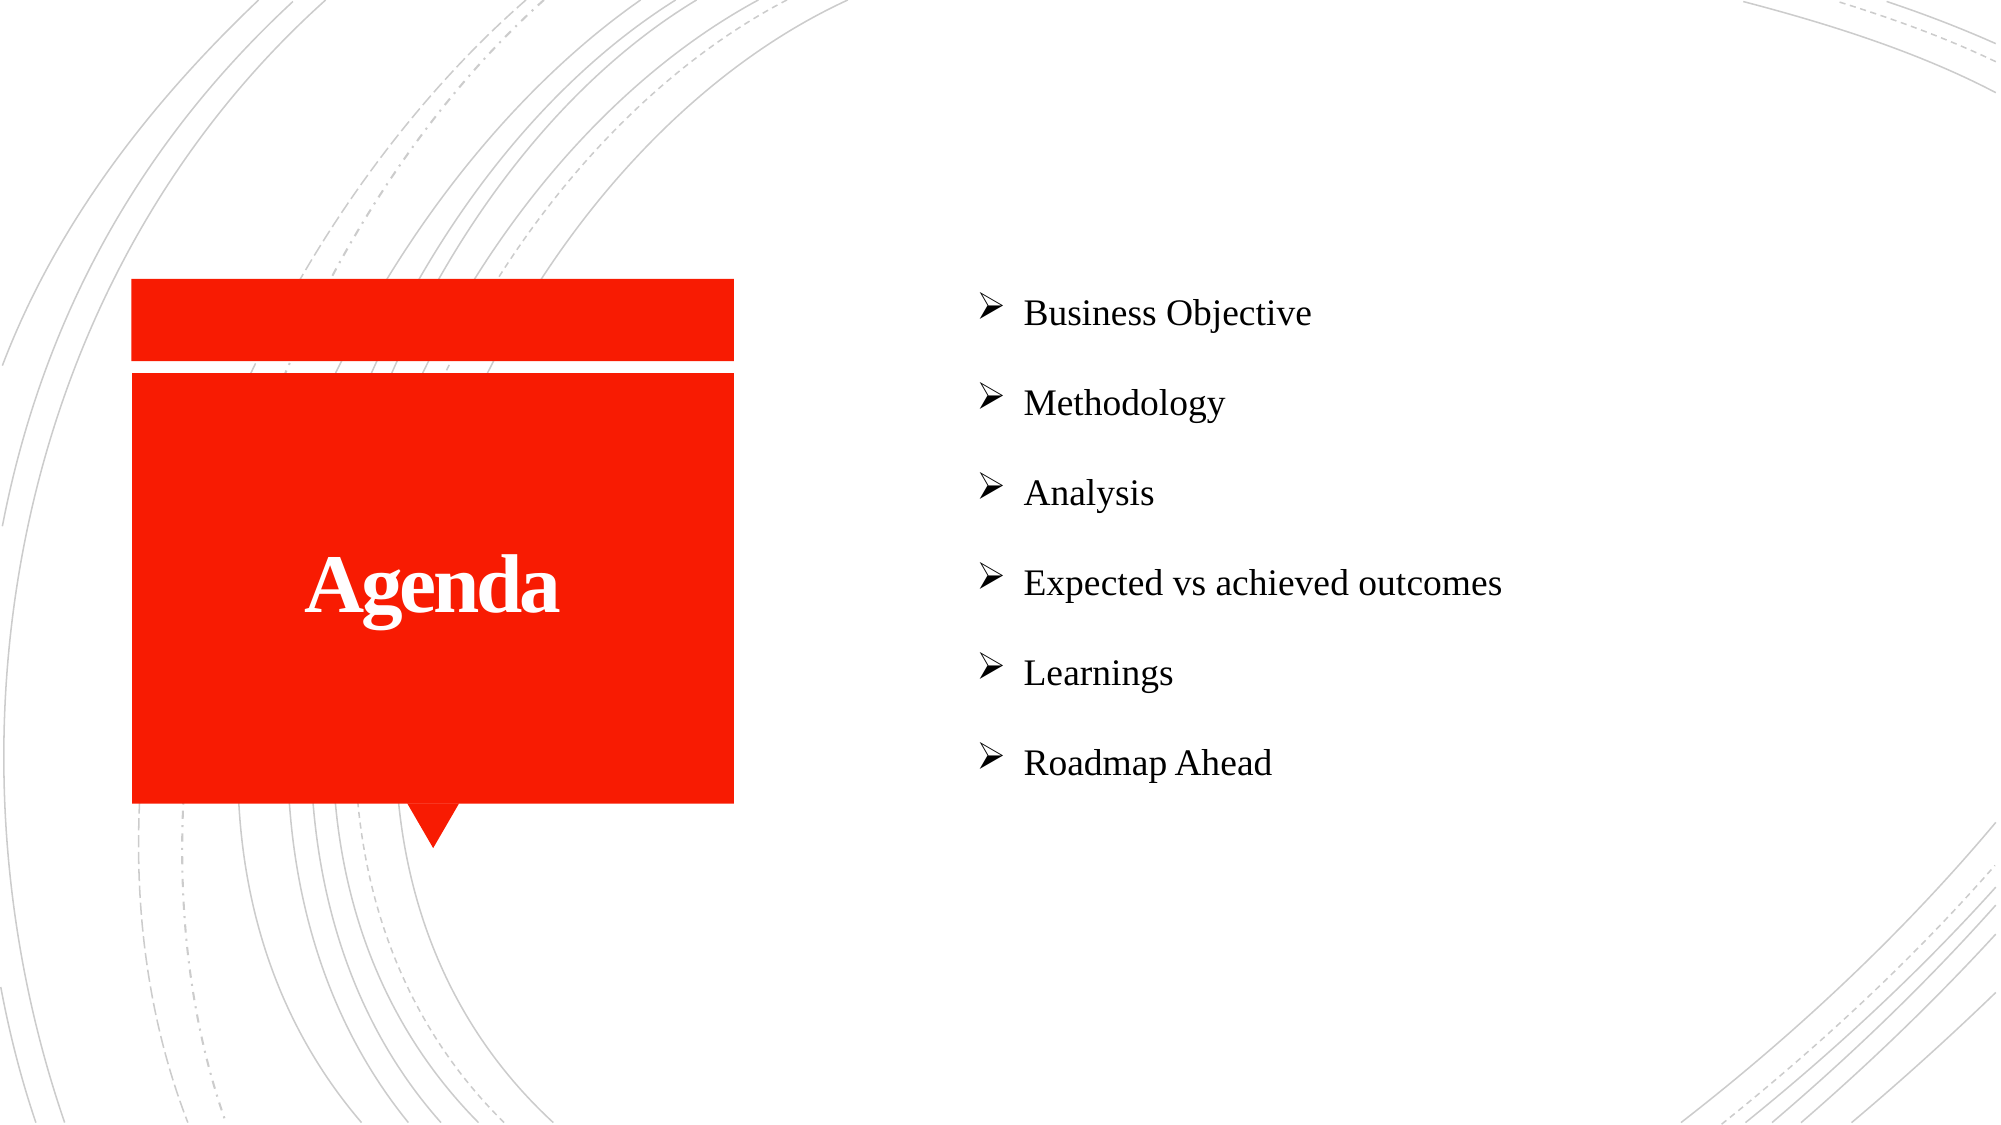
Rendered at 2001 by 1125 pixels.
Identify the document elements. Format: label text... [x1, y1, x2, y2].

text_box Business Objective Methodology Analysis Expected vs achieved outcomes Learnings Roadmap Ahead [961, 280, 1784, 836]
title Agenda [145, 385, 721, 789]
